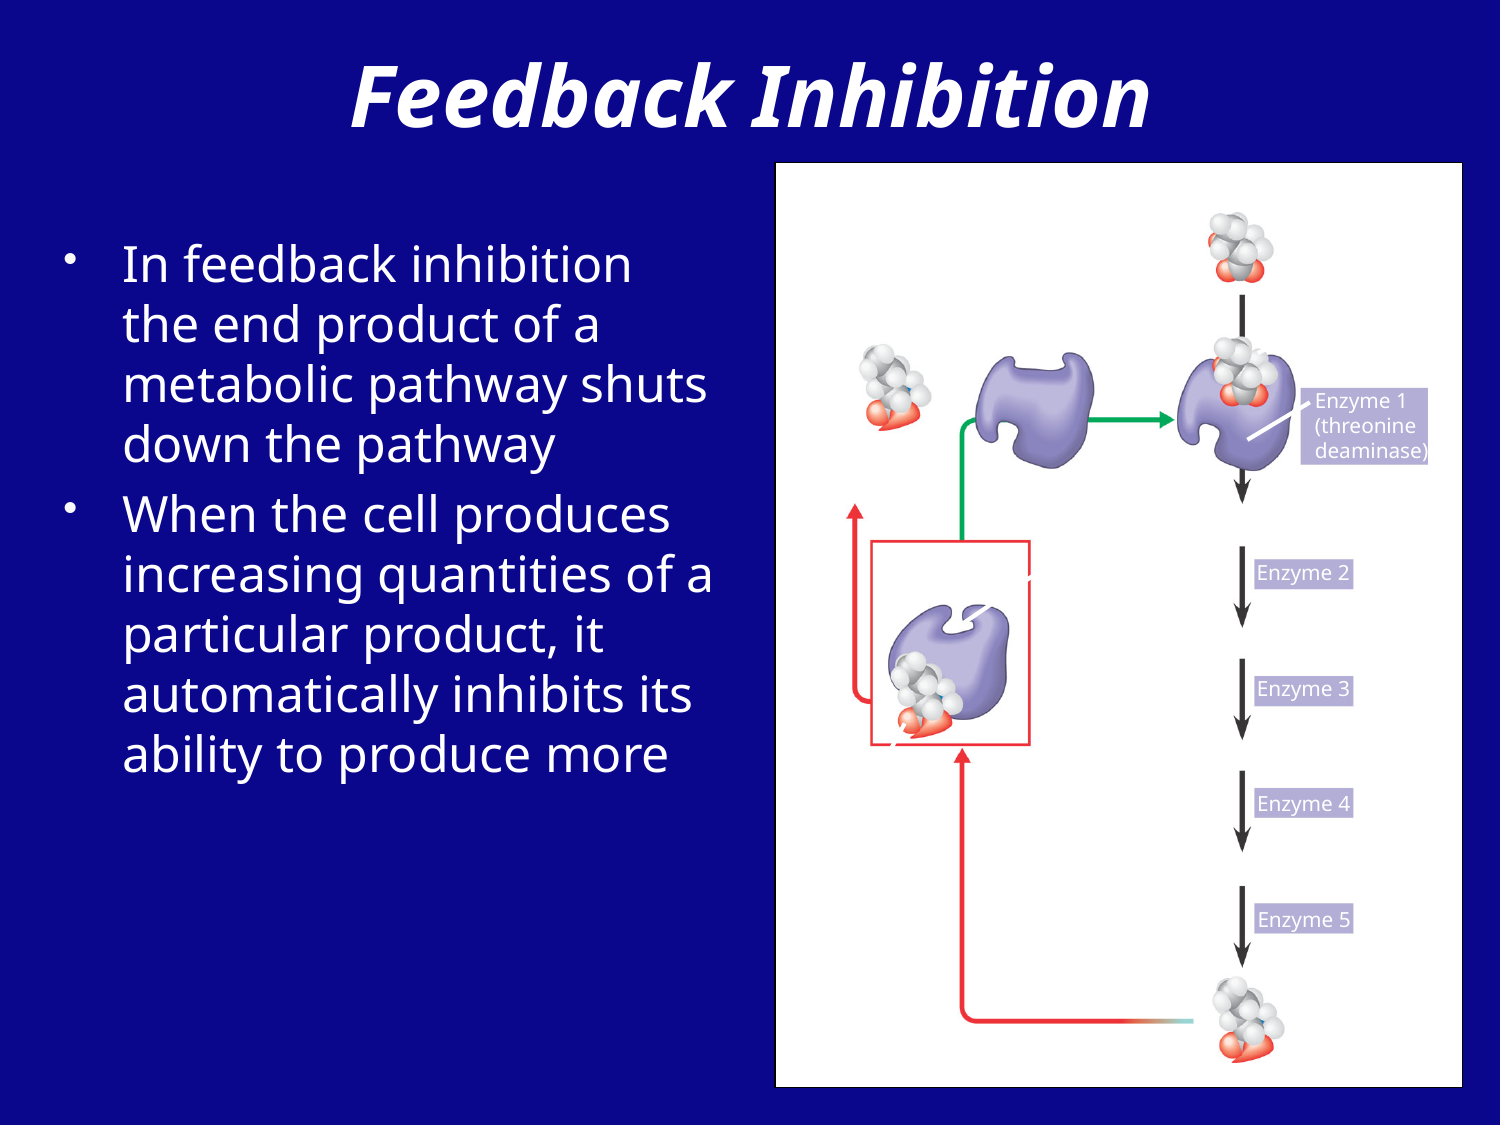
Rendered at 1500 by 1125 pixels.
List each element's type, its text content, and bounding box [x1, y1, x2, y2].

title Feedback Inhibition [77, 0, 1428, 188]
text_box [713, 212, 1457, 1063]
text_box [774, 162, 1463, 221]
list In feedback inhibition the end product of a metabolic pathway shuts down the pathway When the cell produces increasing quantities of a particular product, it automatically inhibits its ability to produce more [50, 224, 713, 1000]
